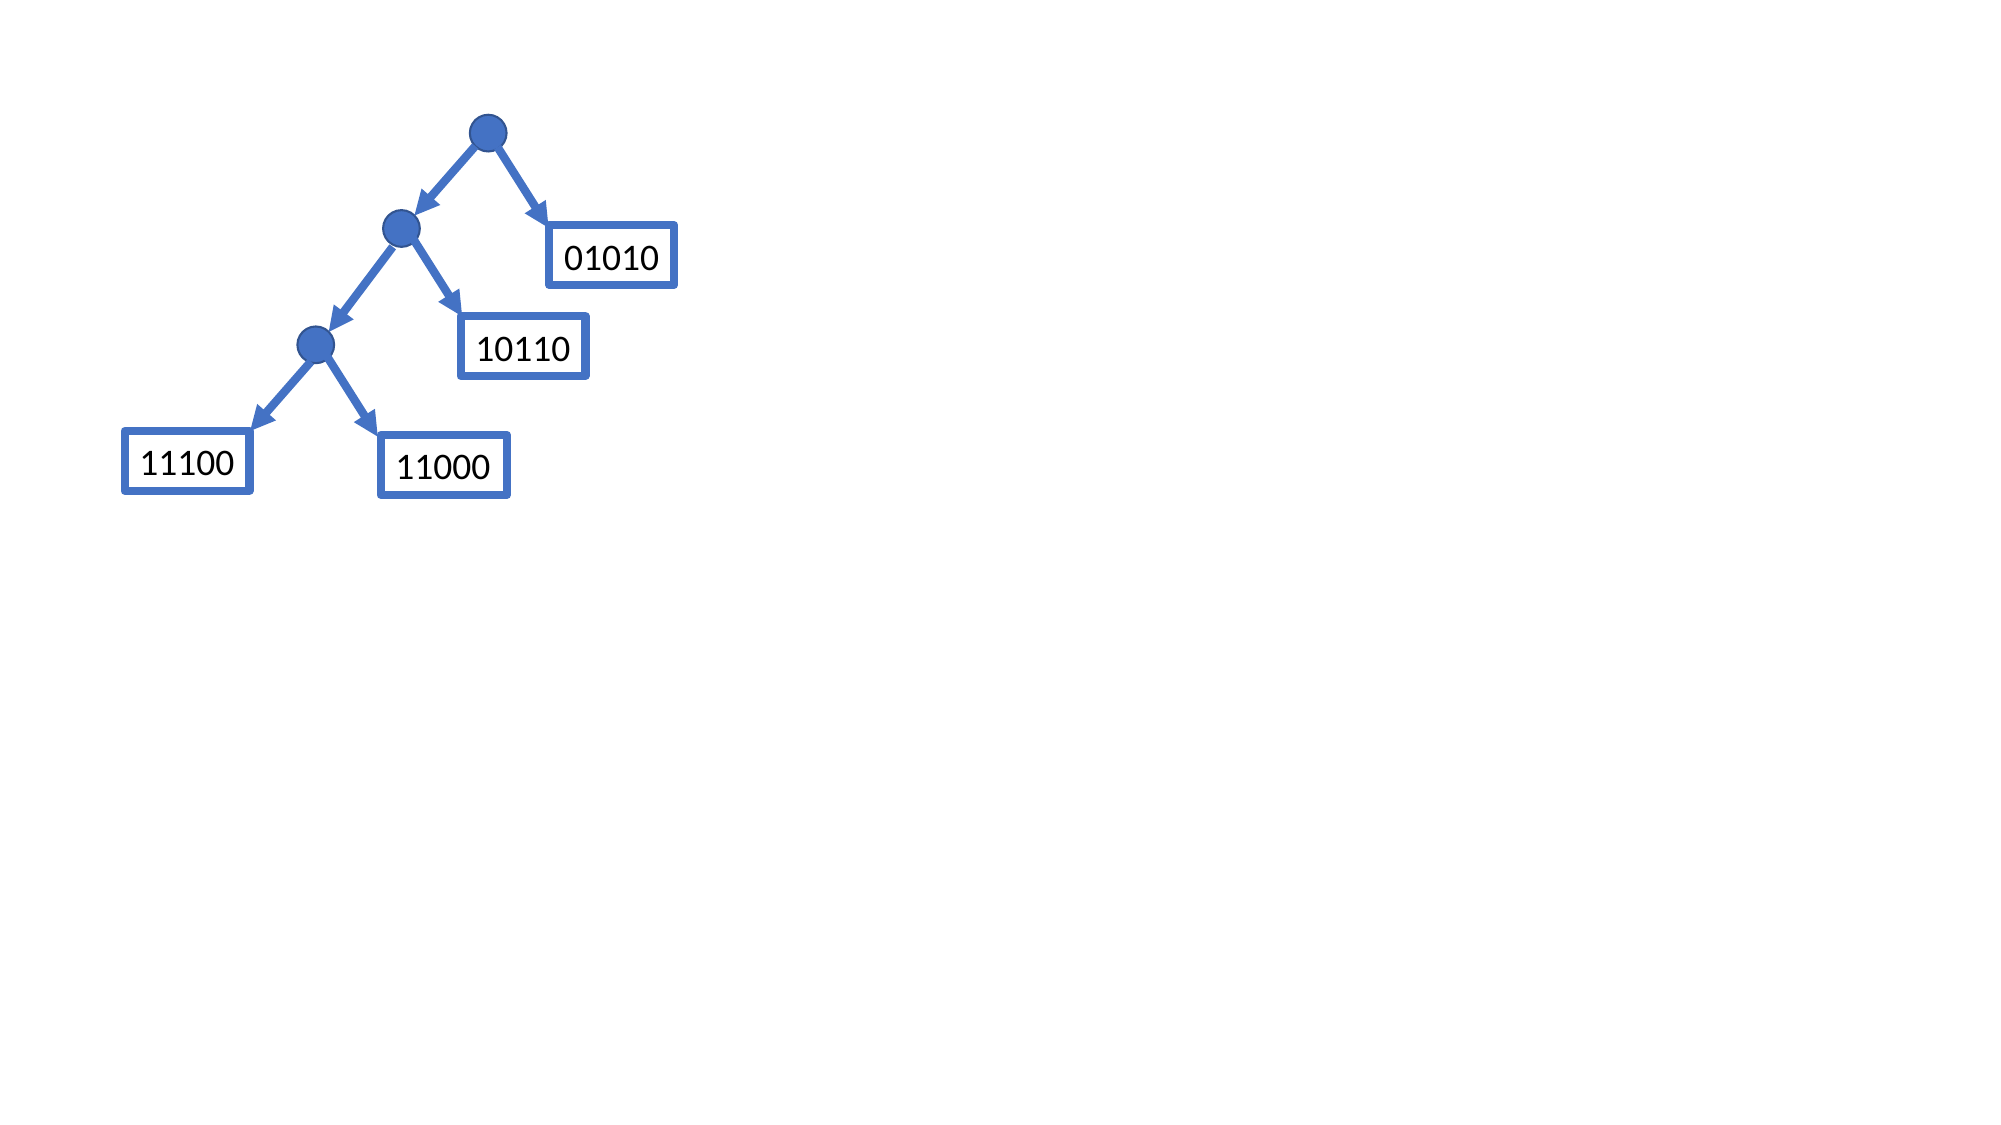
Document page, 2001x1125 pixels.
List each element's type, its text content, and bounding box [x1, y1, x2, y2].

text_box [411, 235, 463, 317]
text_box 01010 [549, 225, 675, 285]
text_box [497, 147, 549, 228]
text_box [468, 113, 508, 153]
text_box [326, 355, 378, 437]
text_box 11000 [380, 435, 507, 495]
text_box 11100 [124, 430, 250, 491]
text_box [296, 325, 336, 365]
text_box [328, 246, 393, 332]
text_box [382, 209, 421, 248]
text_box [250, 361, 311, 431]
text_box 10110 [460, 316, 586, 376]
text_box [414, 146, 476, 216]
